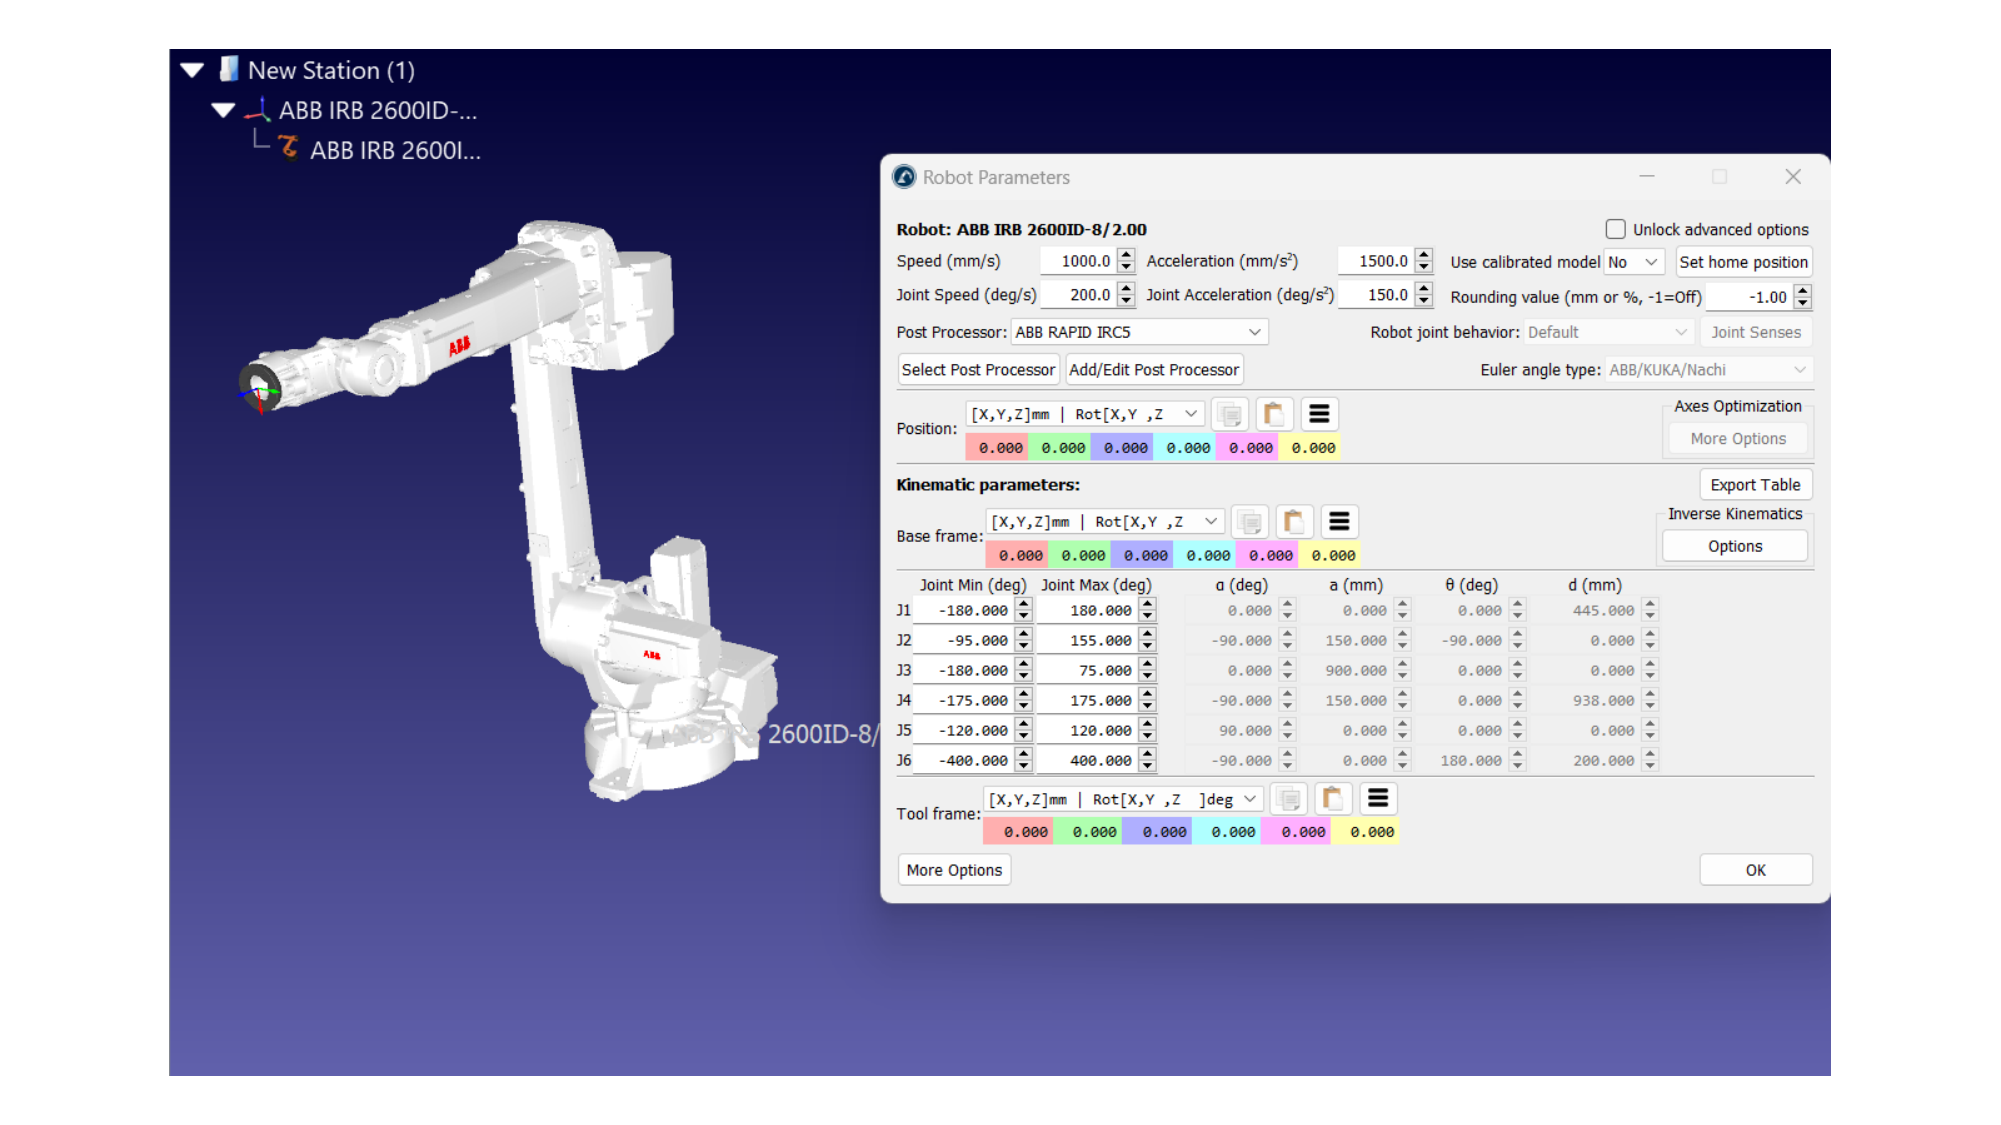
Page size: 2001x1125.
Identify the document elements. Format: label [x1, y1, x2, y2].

picture [169, 49, 1831, 1076]
